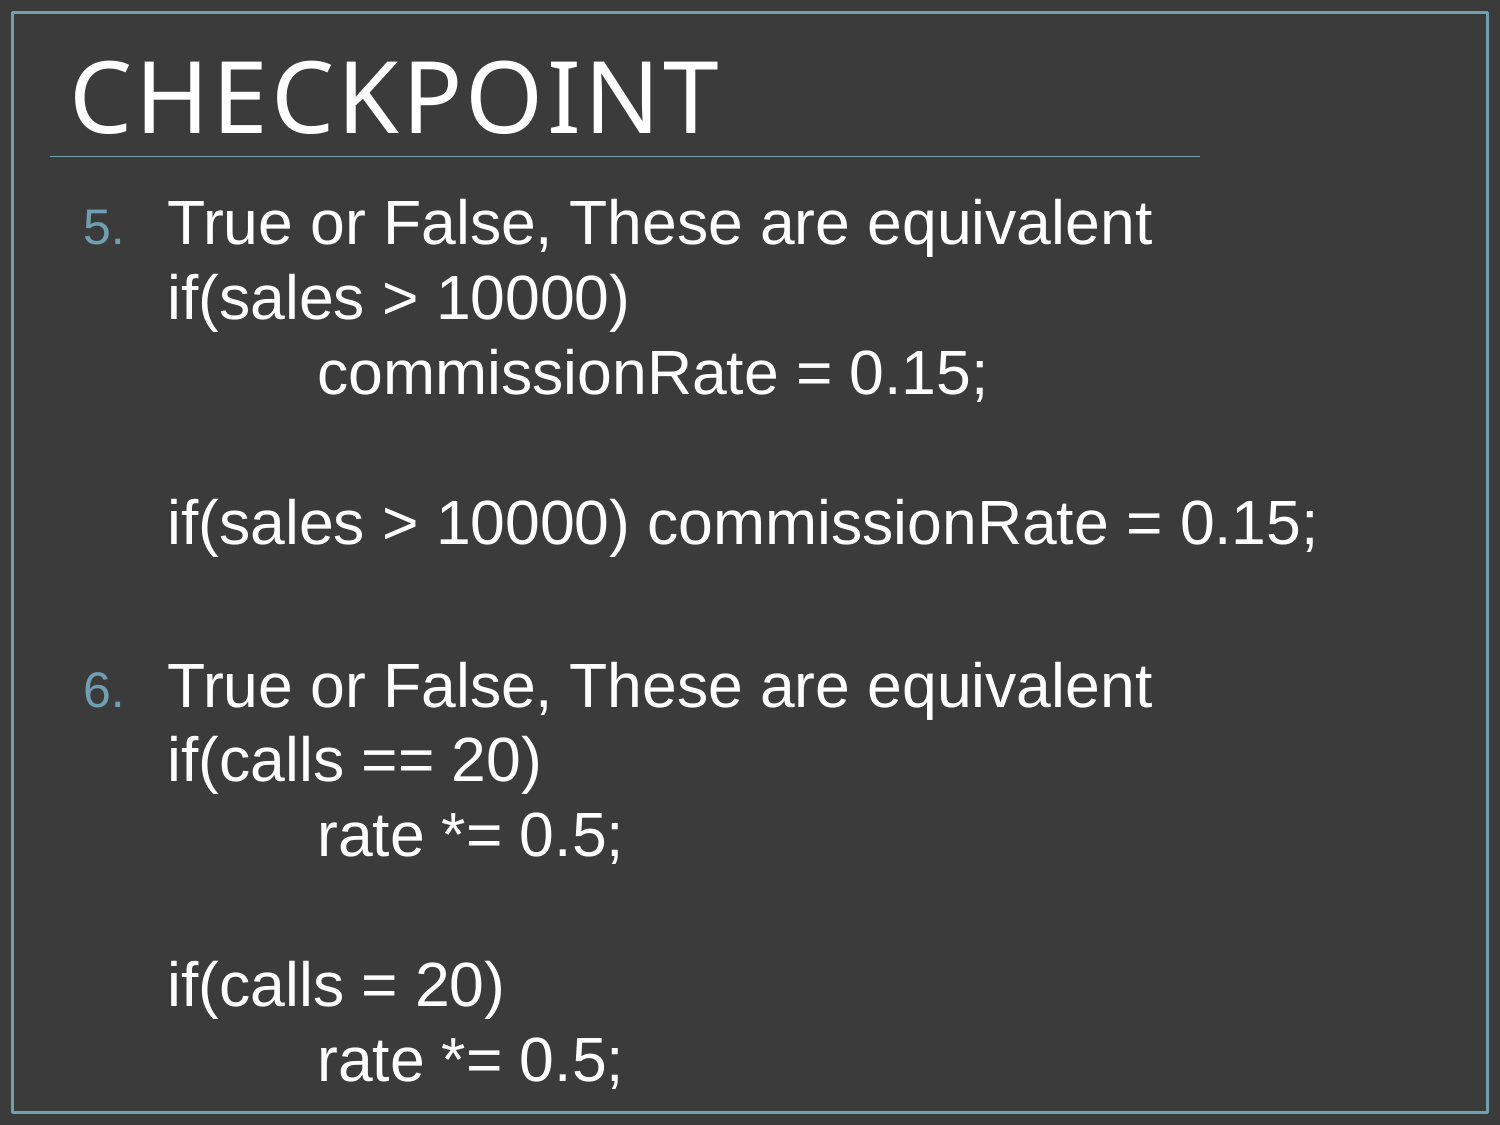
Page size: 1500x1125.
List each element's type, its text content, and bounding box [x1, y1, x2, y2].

title Checkpoint [54, 0, 1405, 188]
list True or False, These are equivalent if(sales > 10000) commissionRate = 0.15; if(sales > 10000) commissionRate = 0.15; True or False, These are equivalent if(calls == 20) rate *= 0.5; if(calls = 20) rate *= 0.5; [62, 174, 1438, 1075]
